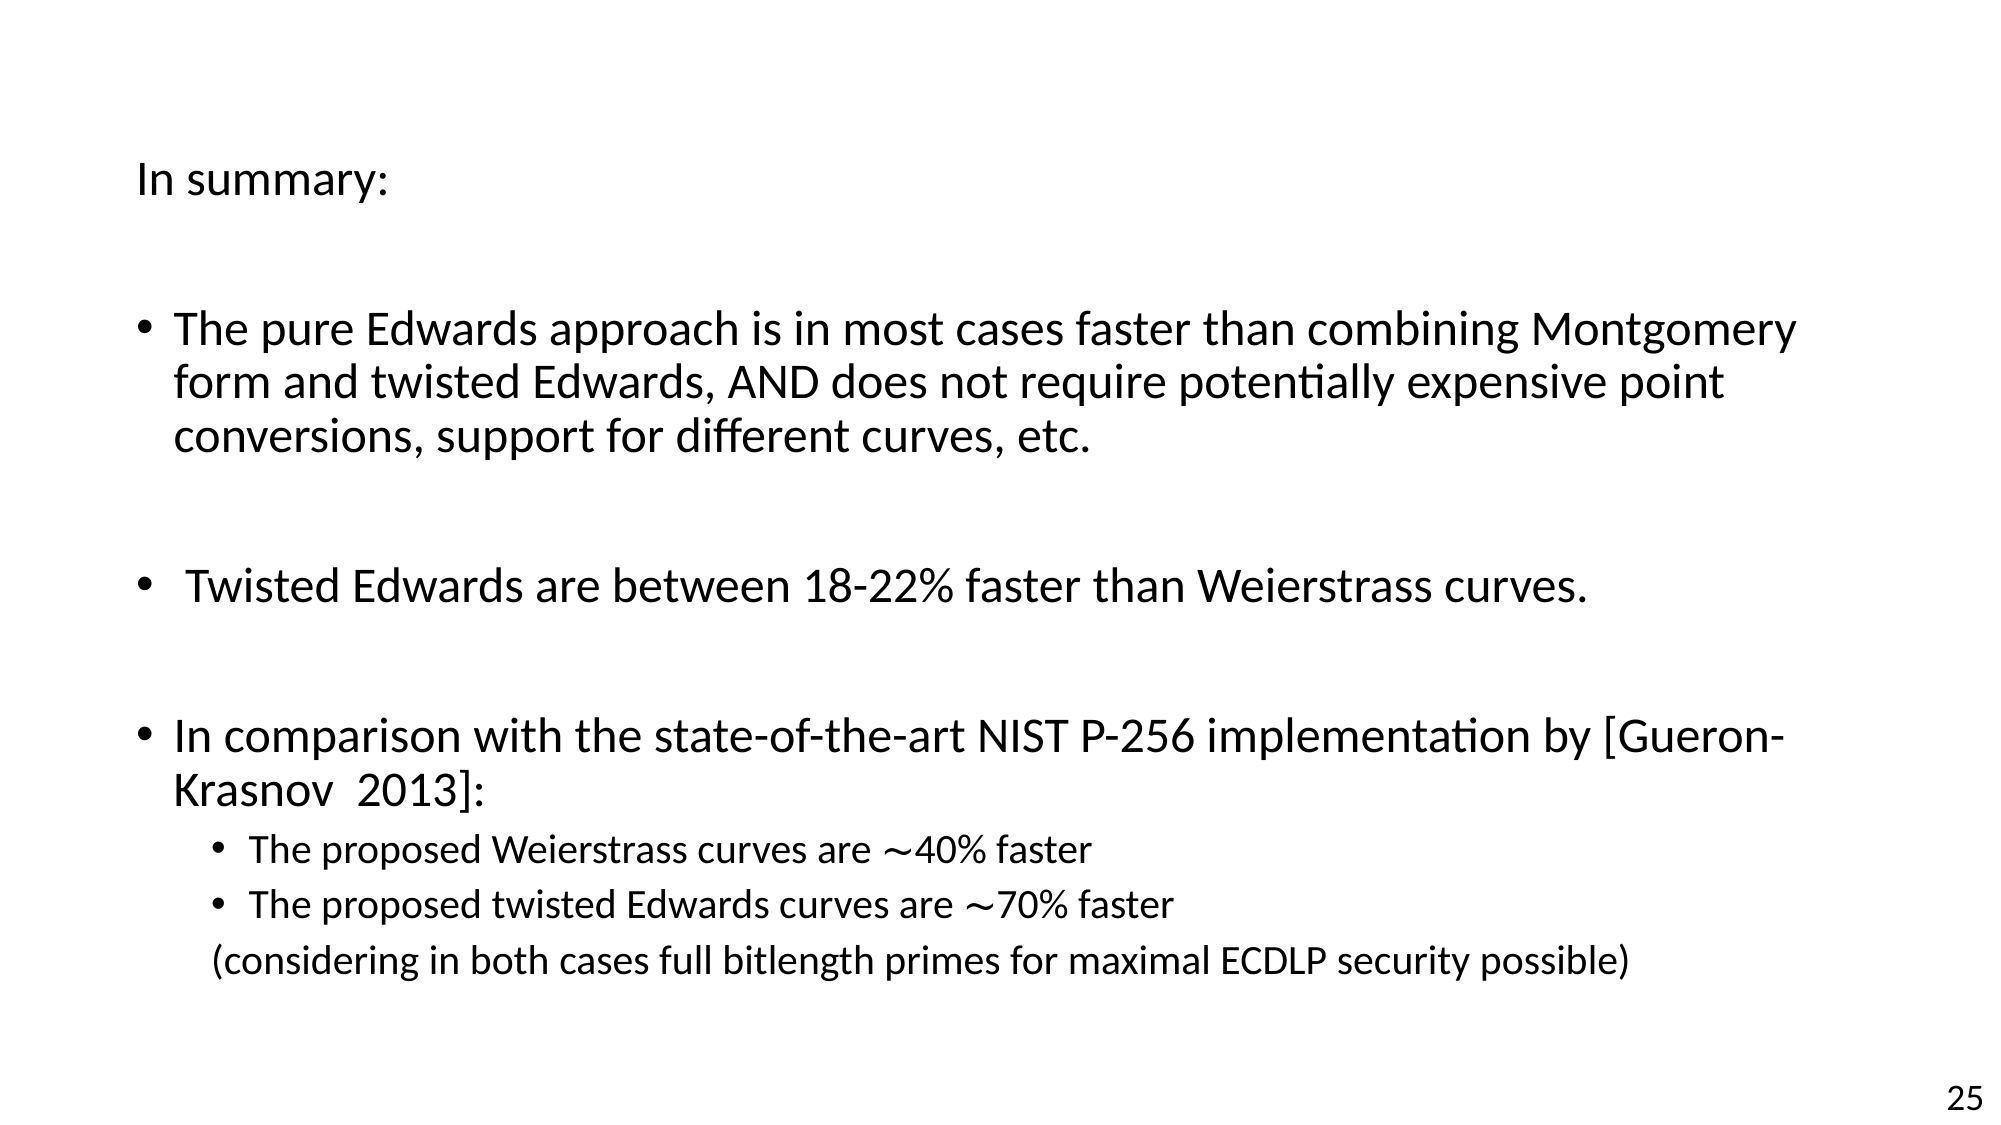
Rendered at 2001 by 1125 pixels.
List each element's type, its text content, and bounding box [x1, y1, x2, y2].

list In summary: The pure Edwards approach is in most cases faster than combining Montgomery form and twisted Edwards, AND does not require potentially expensive point conversions, support for different curves, etc. Twisted Edwards are between 18-22% faster than Weierstrass curves. In comparison with the state-of-the-art NIST P-256 implementation by [Gueron-Krasnov 2013]: The proposed Weierstrass curves are ∼40% faster The proposed twisted Edwards curves are ∼70% faster (considering in both cases full bitlength primes for maximal ECDLP security possible) [121, 144, 1887, 1021]
text_box 25 [1931, 1065, 2000, 1125]
